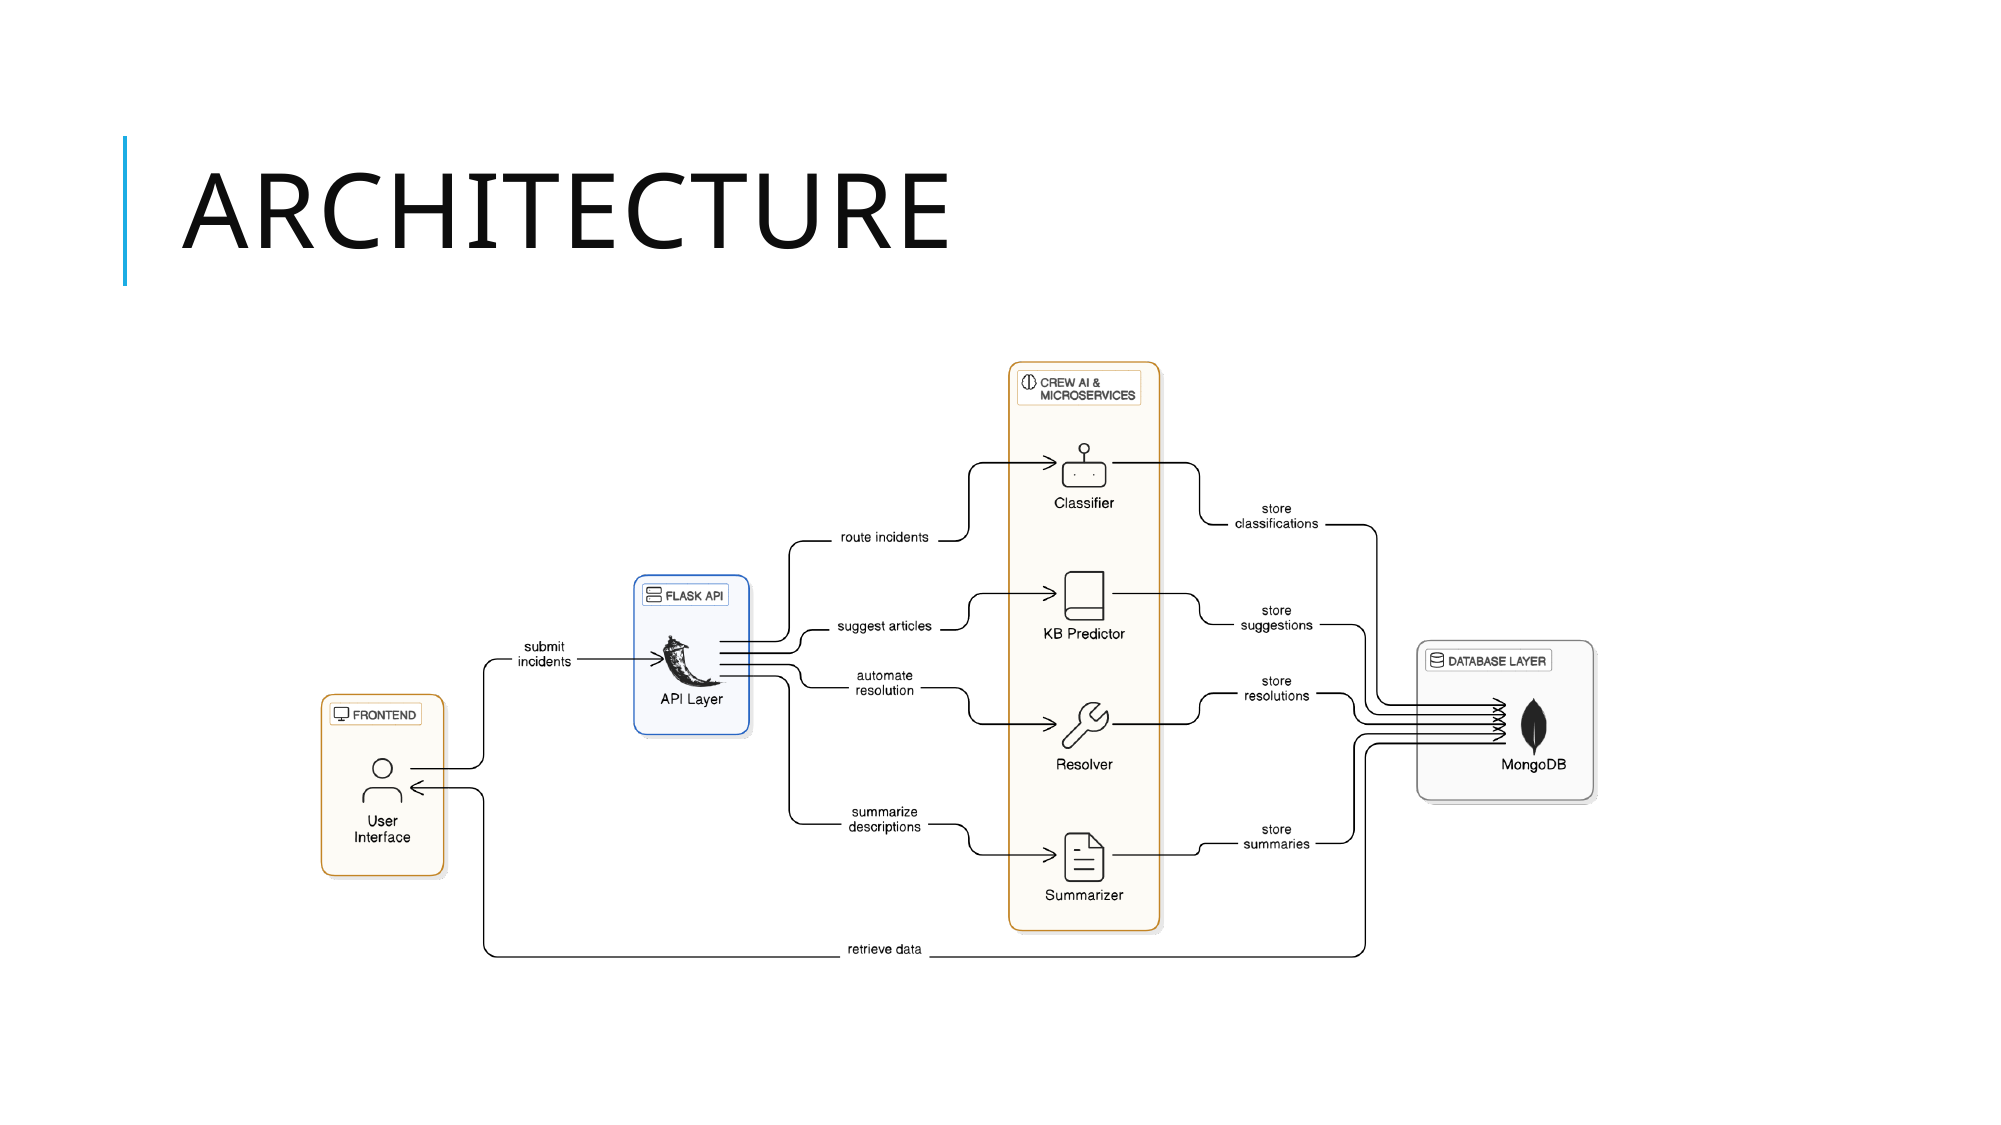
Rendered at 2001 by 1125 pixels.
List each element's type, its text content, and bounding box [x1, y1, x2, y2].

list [301, 341, 1630, 1003]
title Architecture [168, 96, 1763, 342]
